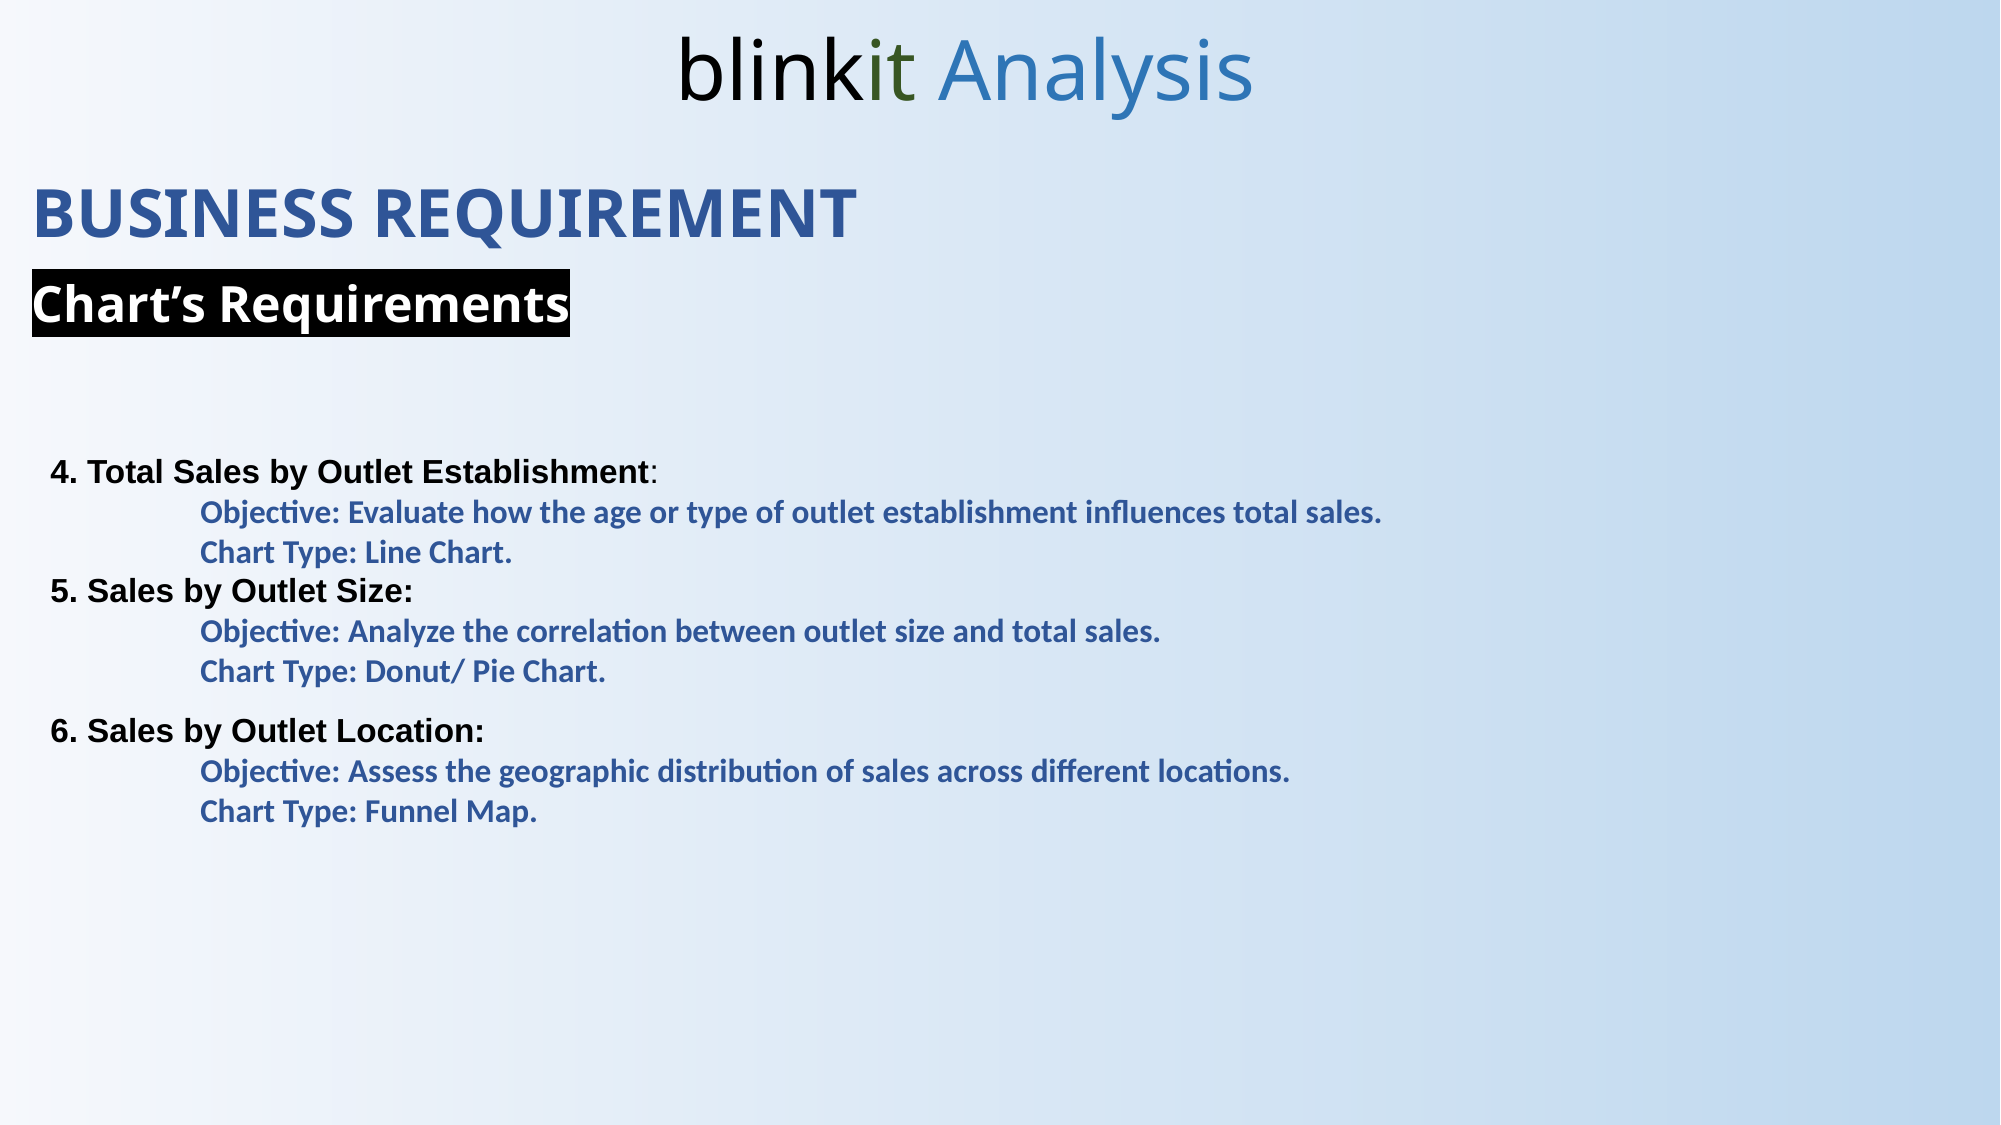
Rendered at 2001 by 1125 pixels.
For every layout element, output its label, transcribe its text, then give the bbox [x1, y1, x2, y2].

text_box Chart’s Requirements [17, 254, 957, 351]
text_box BUSINESS REQUIREMENT [17, 162, 957, 254]
text_box 4. Total Sales by Outlet Establishment: Objective: Evaluate how the age or type of outlet establishment influences total sales. Chart Type: Line Chart. 5. Sales by Outlet Size: Objective: Analyze the correlation between outlet size and total sales. Chart Type: Donut/ Pie Chart. 6. Sales by Outlet Location: Objective: Assess the geographic distribution of sales across different locations. Chart Type: Funnel Map. [35, 422, 1898, 837]
text_box blinkit Analysis [660, 19, 1340, 116]
